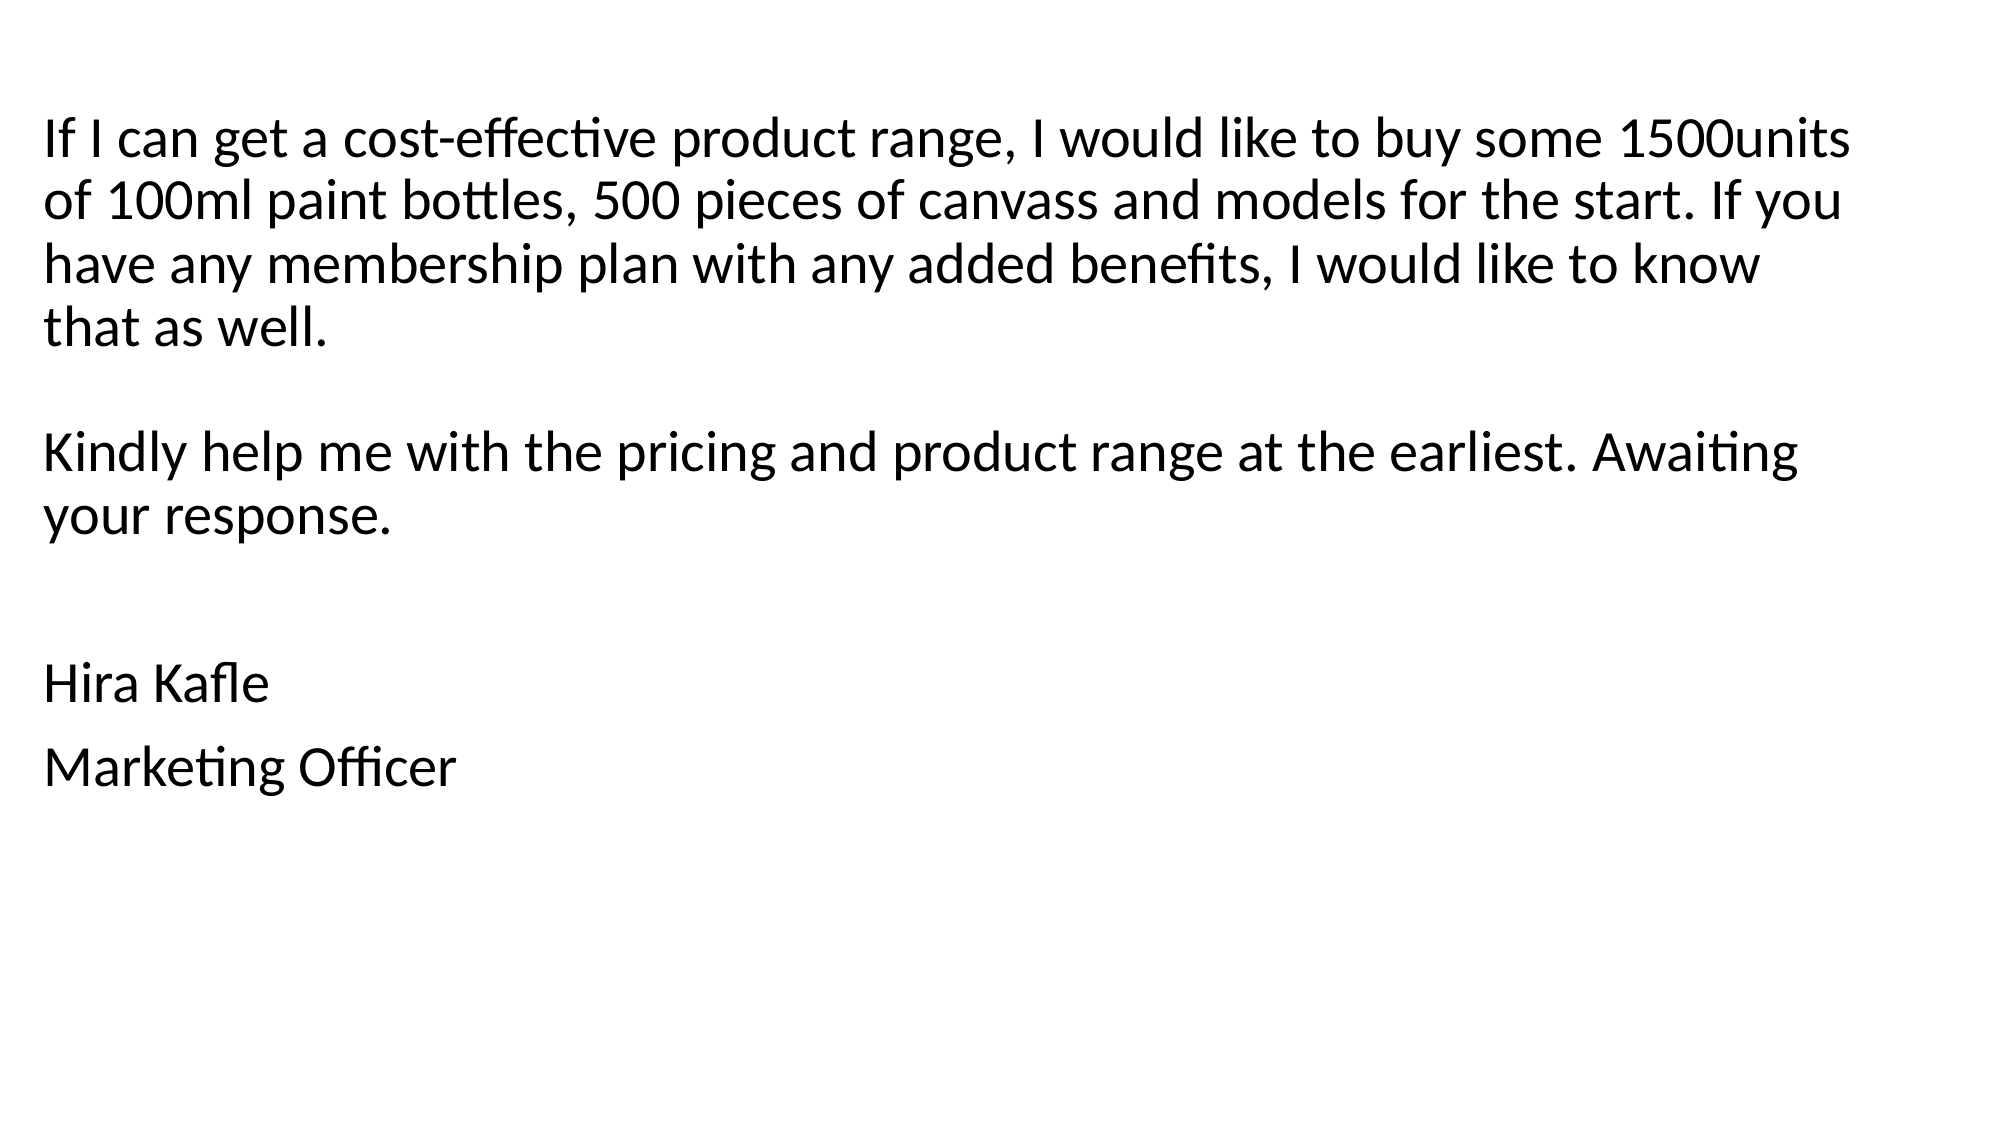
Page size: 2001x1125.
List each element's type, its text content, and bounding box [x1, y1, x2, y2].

list If I can get a cost-effective product range, I would like to buy some 1500units of 100ml paint bottles, 500 pieces of canvass and models for the start. If you have any membership plan with any added benefits, I would like to know that as well. Kindly help me with the pricing and product range at the earliest. Awaiting your response. Hira Kafle Marketing Officer [29, 36, 1884, 990]
